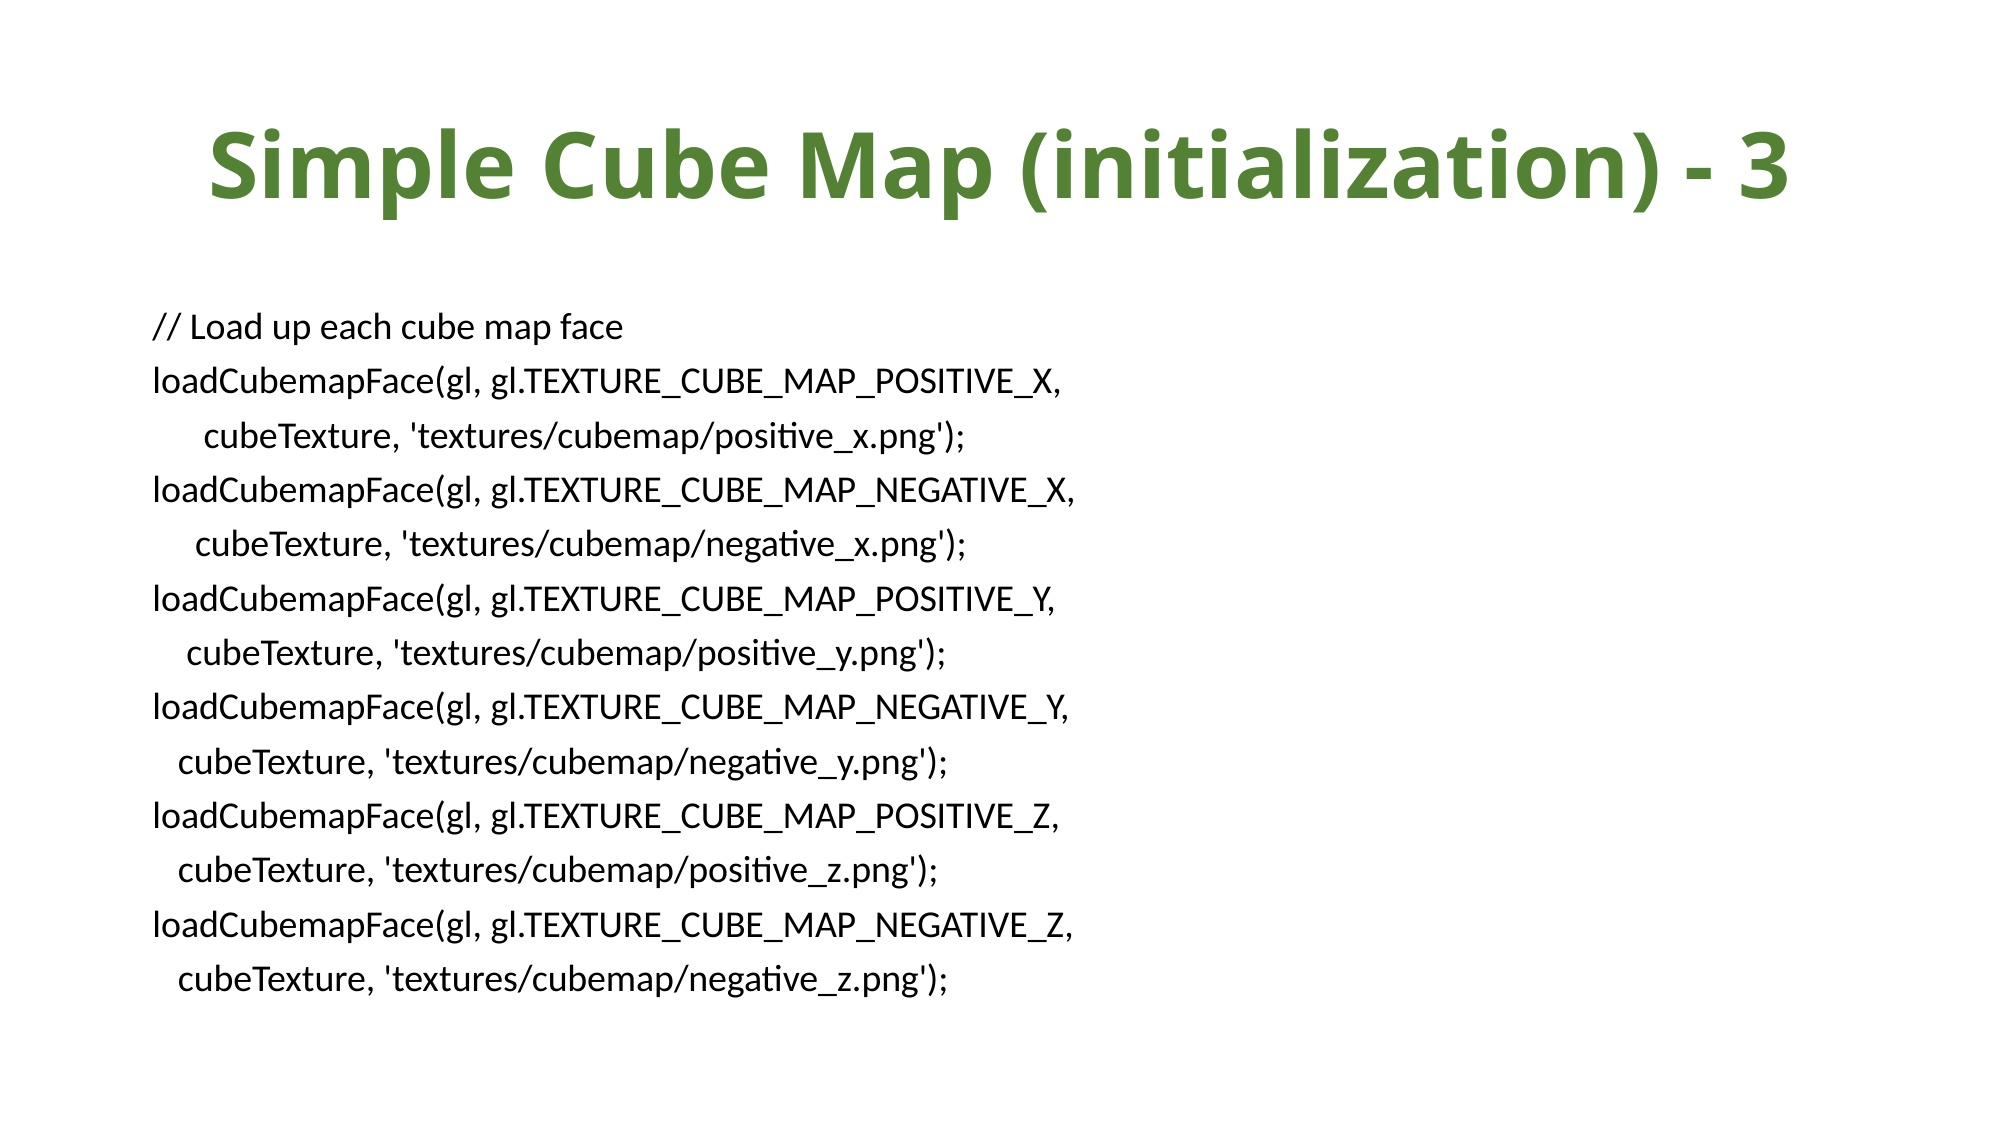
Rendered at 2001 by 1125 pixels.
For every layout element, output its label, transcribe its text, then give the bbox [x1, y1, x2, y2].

title Simple Cube Map (initialization) - 3 [137, 59, 1863, 278]
list // Load up each cube map face loadCubemapFace(gl, gl.TEXTURE_CUBE_MAP_POSITIVE_X, cubeTexture, 'textures/cubemap/positive_x.png'); loadCubemapFace(gl, gl.TEXTURE_CUBE_MAP_NEGATIVE_X, cubeTexture, 'textures/cubemap/negative_x.png'); loadCubemapFace(gl, gl.TEXTURE_CUBE_MAP_POSITIVE_Y, cubeTexture, 'textures/cubemap/positive_y.png'); loadCubemapFace(gl, gl.TEXTURE_CUBE_MAP_NEGATIVE_Y, cubeTexture, 'textures/cubemap/negative_y.png'); loadCubemapFace(gl, gl.TEXTURE_CUBE_MAP_POSITIVE_Z, cubeTexture, 'textures/cubemap/positive_z.png'); loadCubemapFace(gl, gl.TEXTURE_CUBE_MAP_NEGATIVE_Z, cubeTexture, 'textures/cubemap/negative_z.png'); [137, 299, 1863, 1014]
